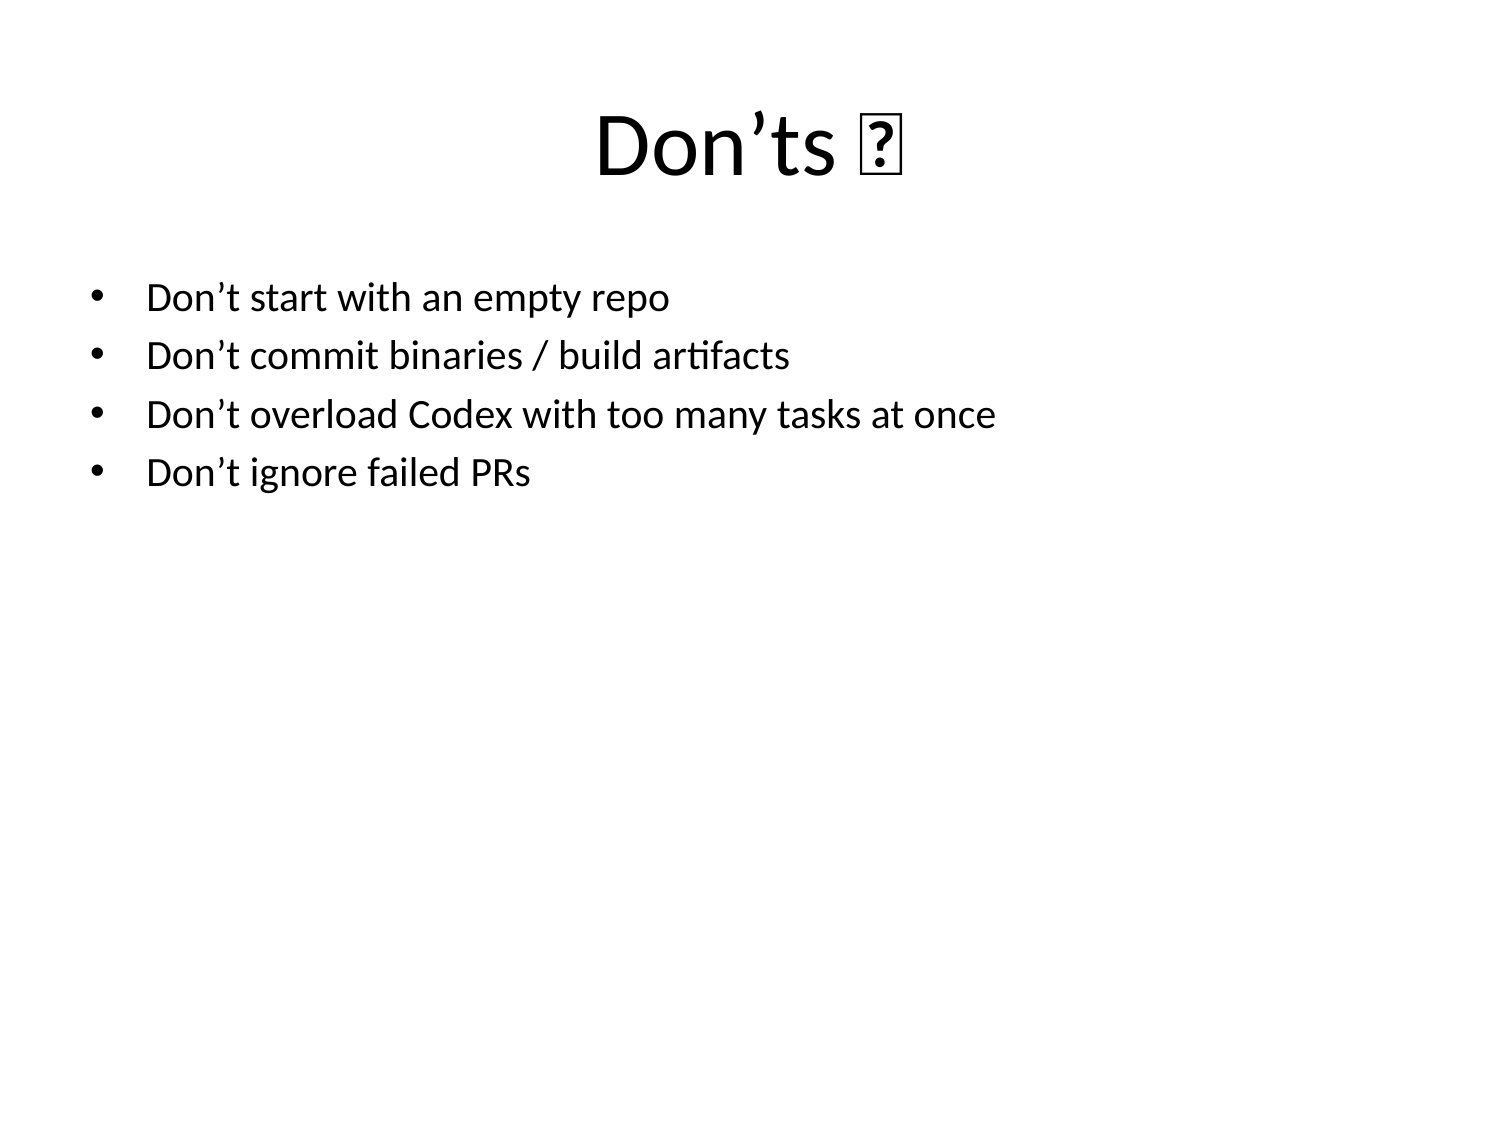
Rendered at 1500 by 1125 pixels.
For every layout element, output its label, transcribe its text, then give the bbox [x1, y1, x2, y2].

title Don’ts ❌ [75, 45, 1425, 233]
list Don’t start with an empty repo Don’t commit binaries / build artifacts Don’t overload Codex with too many tasks at once Don’t ignore failed PRs [75, 262, 1425, 1005]
